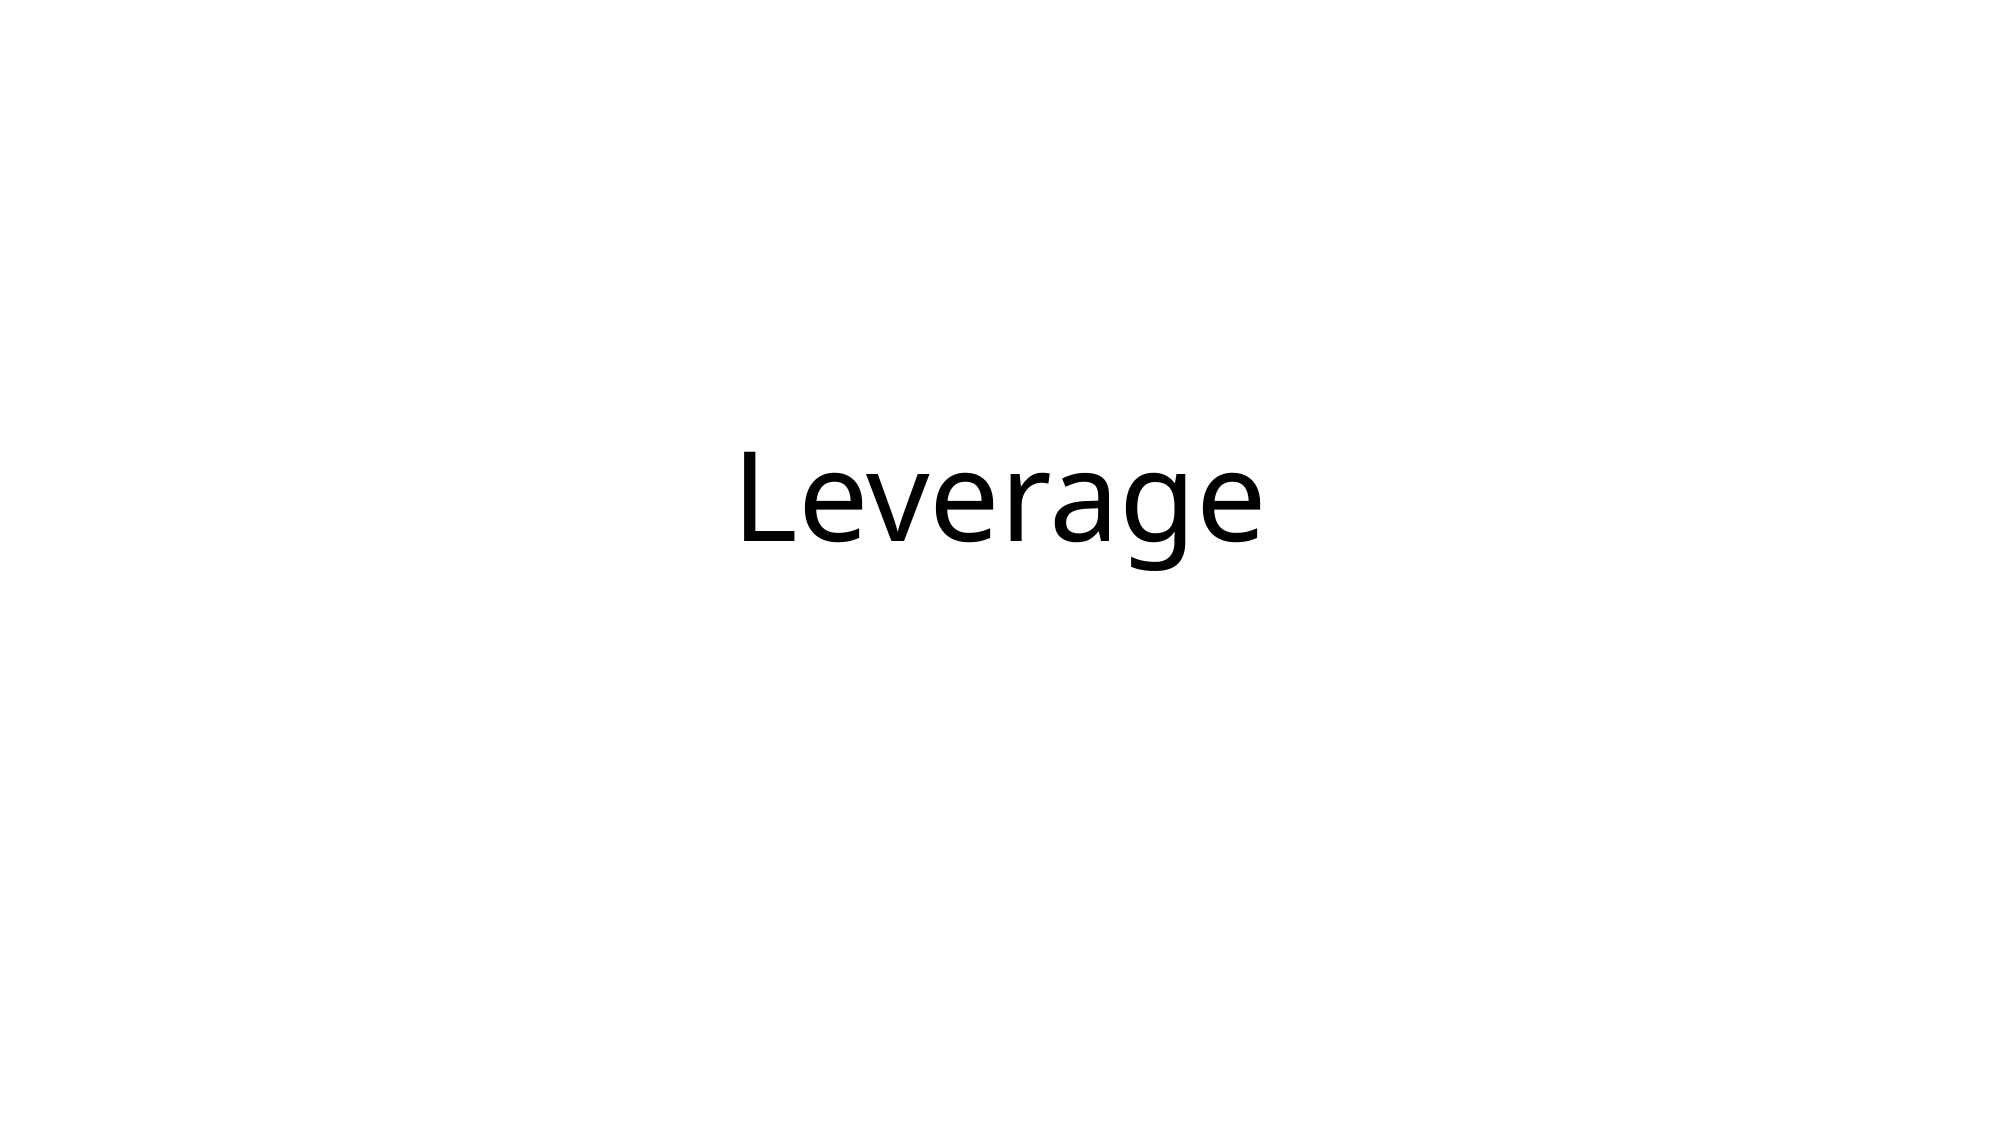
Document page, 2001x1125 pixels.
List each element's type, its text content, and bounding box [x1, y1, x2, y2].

title Leverage [249, 184, 1750, 576]
